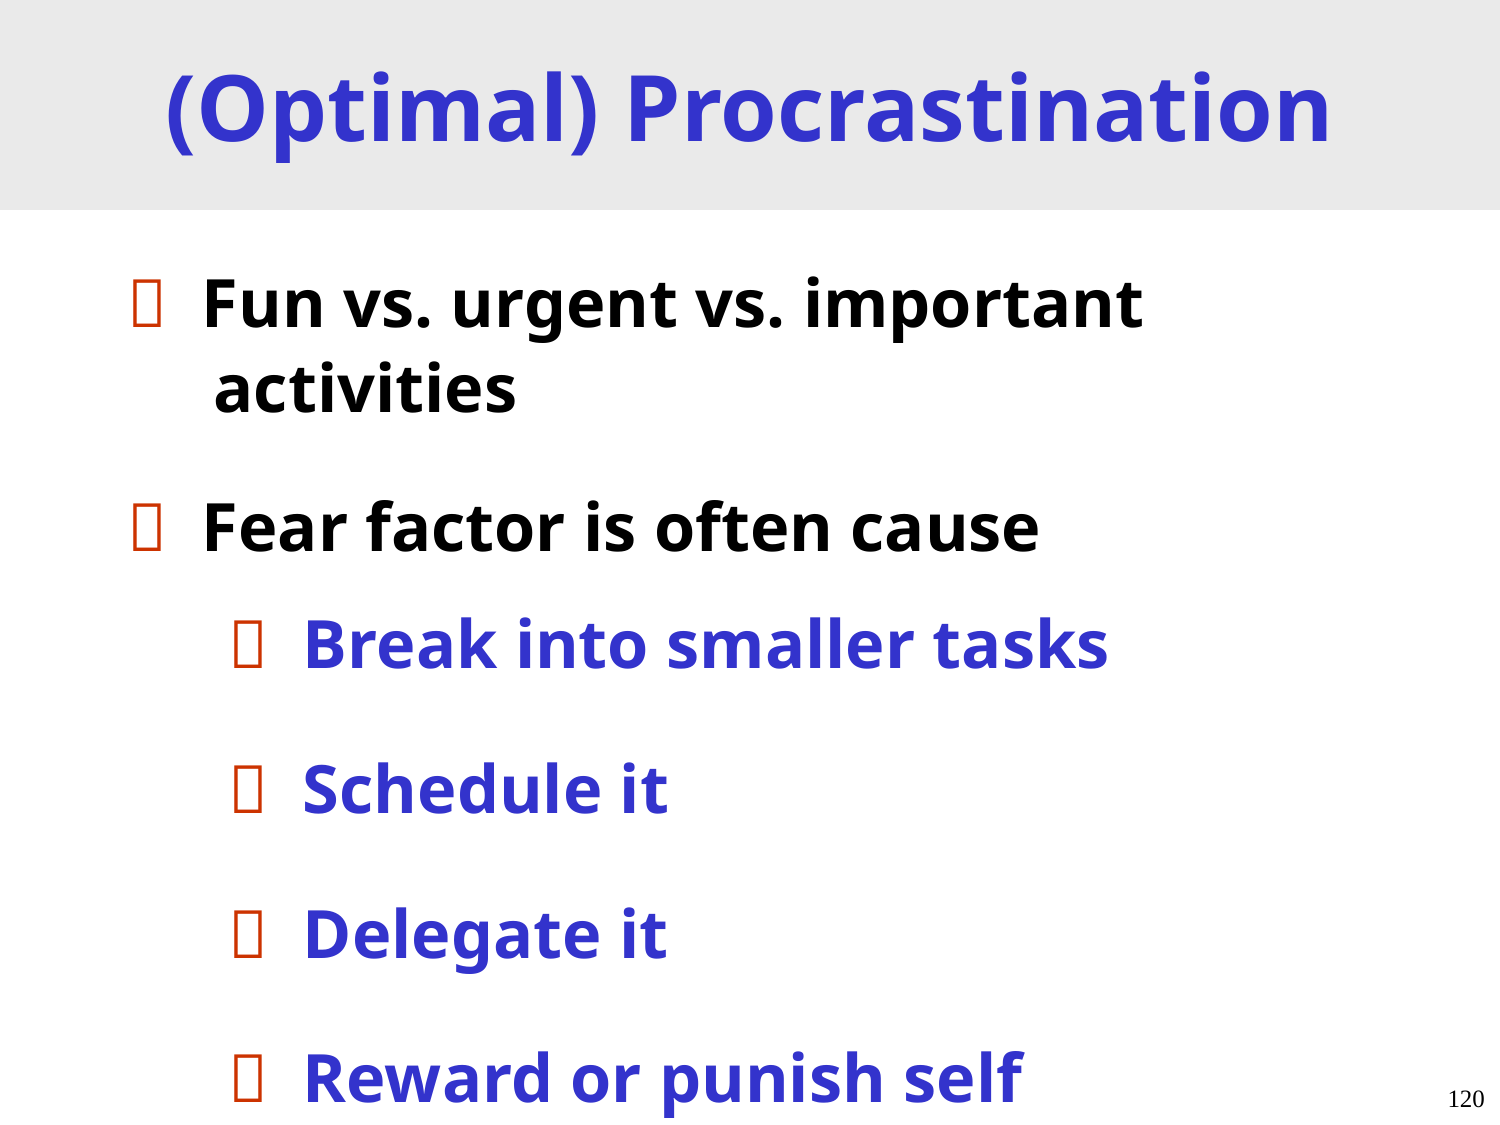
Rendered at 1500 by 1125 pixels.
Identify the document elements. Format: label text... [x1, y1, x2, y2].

slide_number 120 [1187, 1074, 1500, 1125]
title (Optimal) Procrastination [0, 0, 1500, 211]
list  Fun vs. urgent vs. important activities  Fear factor is often cause  Break into smaller tasks  Schedule it  Delegate it  Reward or punish self [112, 262, 1500, 1125]
